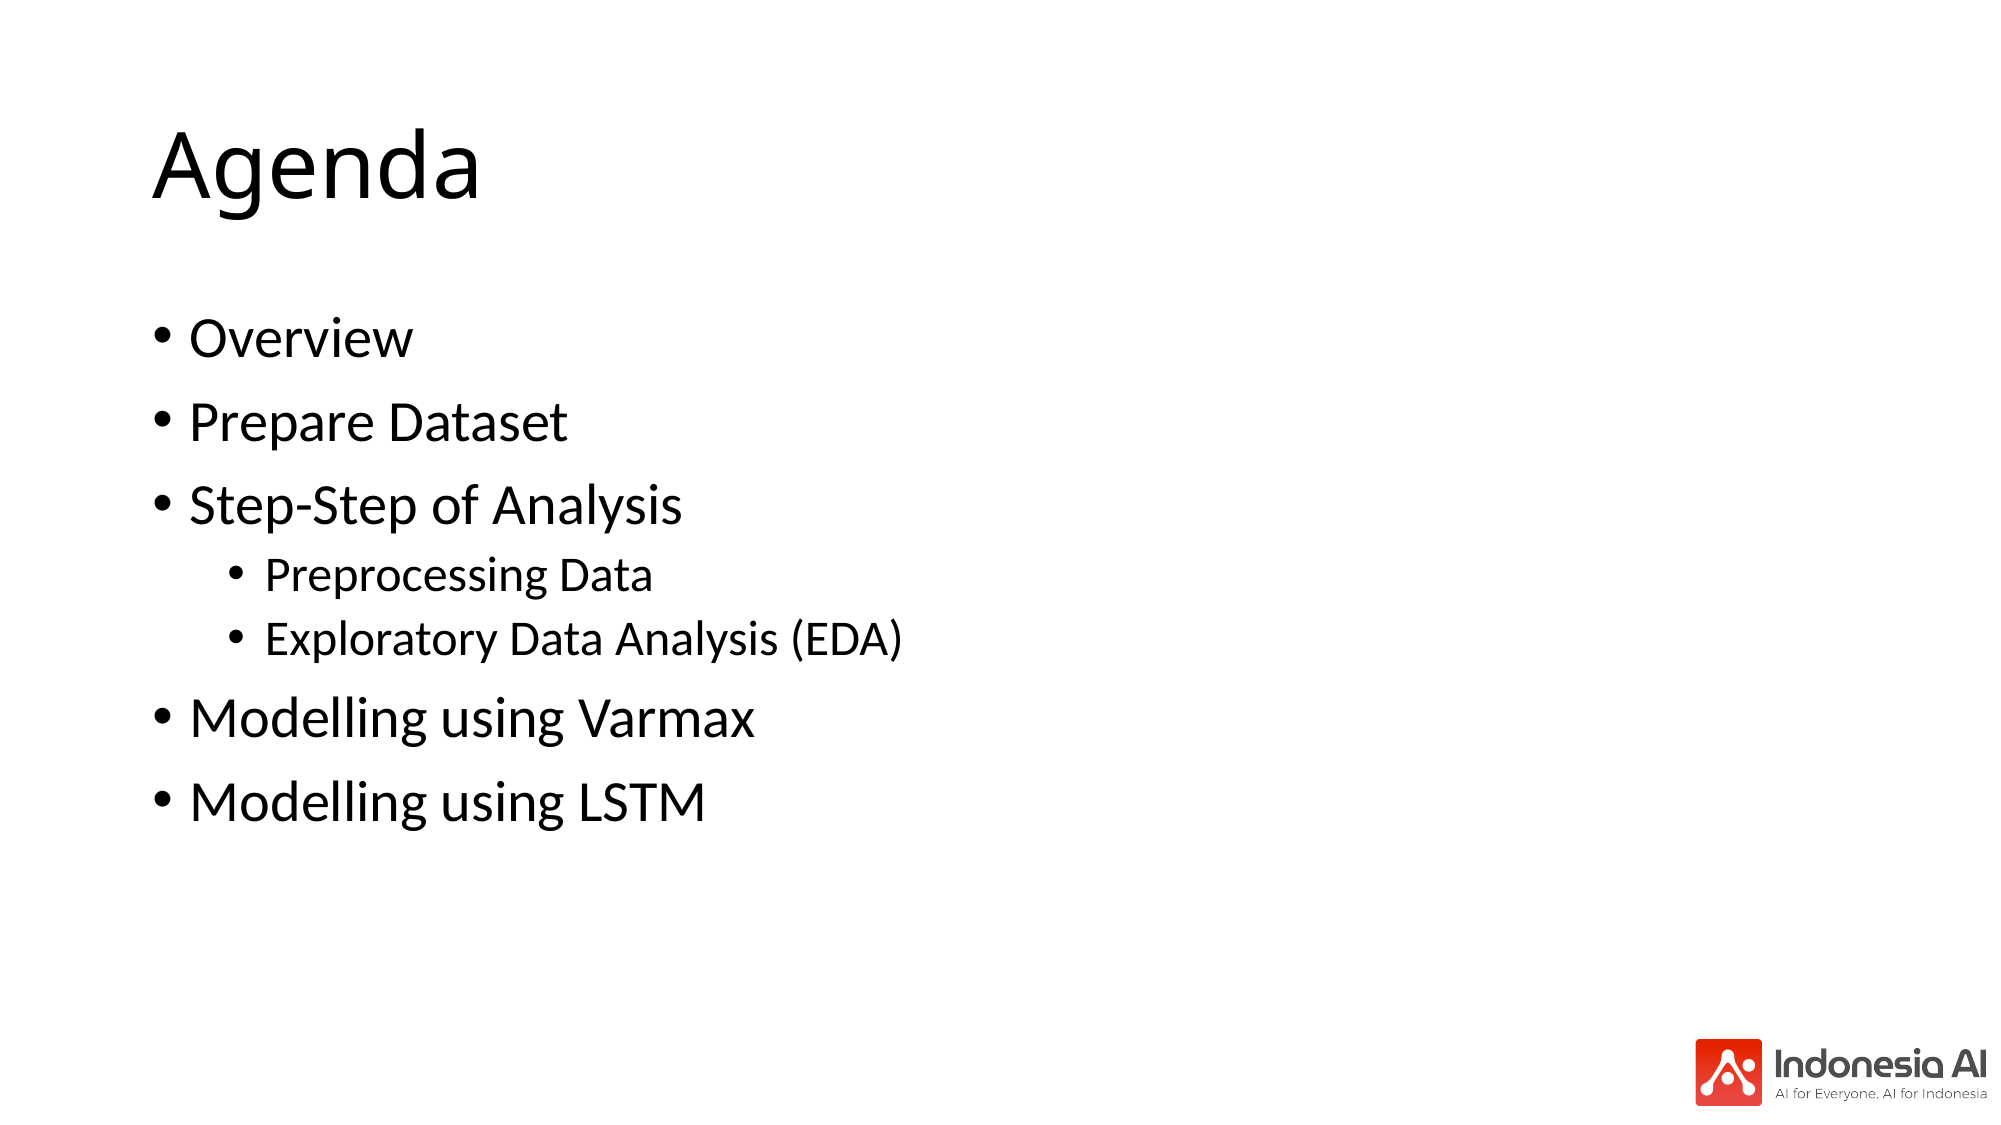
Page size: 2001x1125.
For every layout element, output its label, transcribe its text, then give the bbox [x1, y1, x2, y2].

title Agenda [137, 59, 1863, 278]
list Overview Prepare Dataset Step-Step of Analysis Preprocessing Data Exploratory Data Analysis (EDA) Modelling using Varmax Modelling using LSTM [137, 299, 1863, 1014]
picture [1682, 1027, 2000, 1118]
